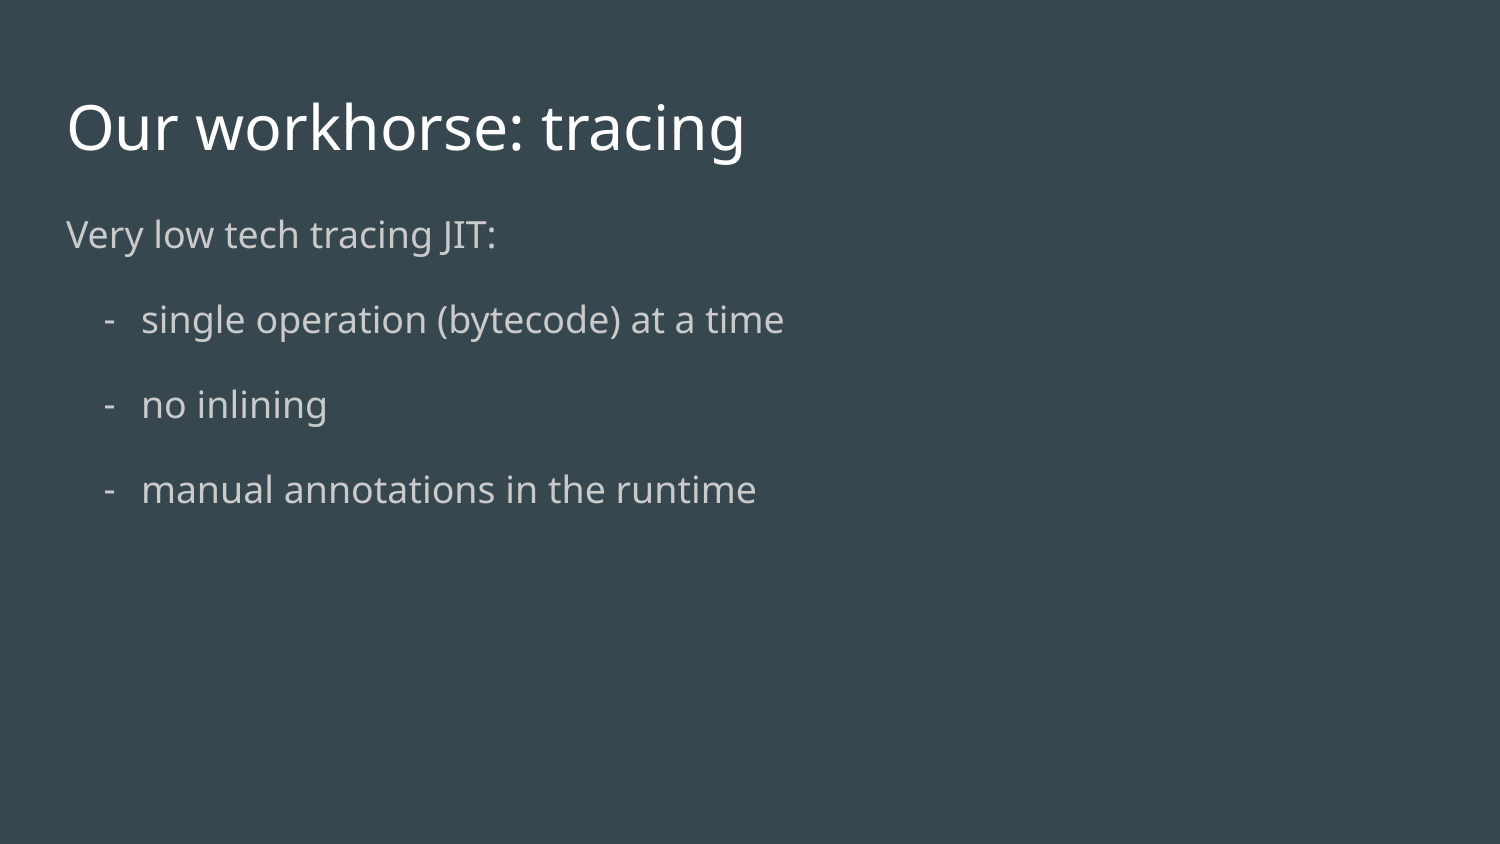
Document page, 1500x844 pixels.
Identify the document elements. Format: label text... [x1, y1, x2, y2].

list Very low tech tracing JIT: single operation (bytecode) at a time no inlining manual annotations in the runtime [51, 189, 1449, 750]
title Our workhorse: tracing [51, 72, 1449, 167]
